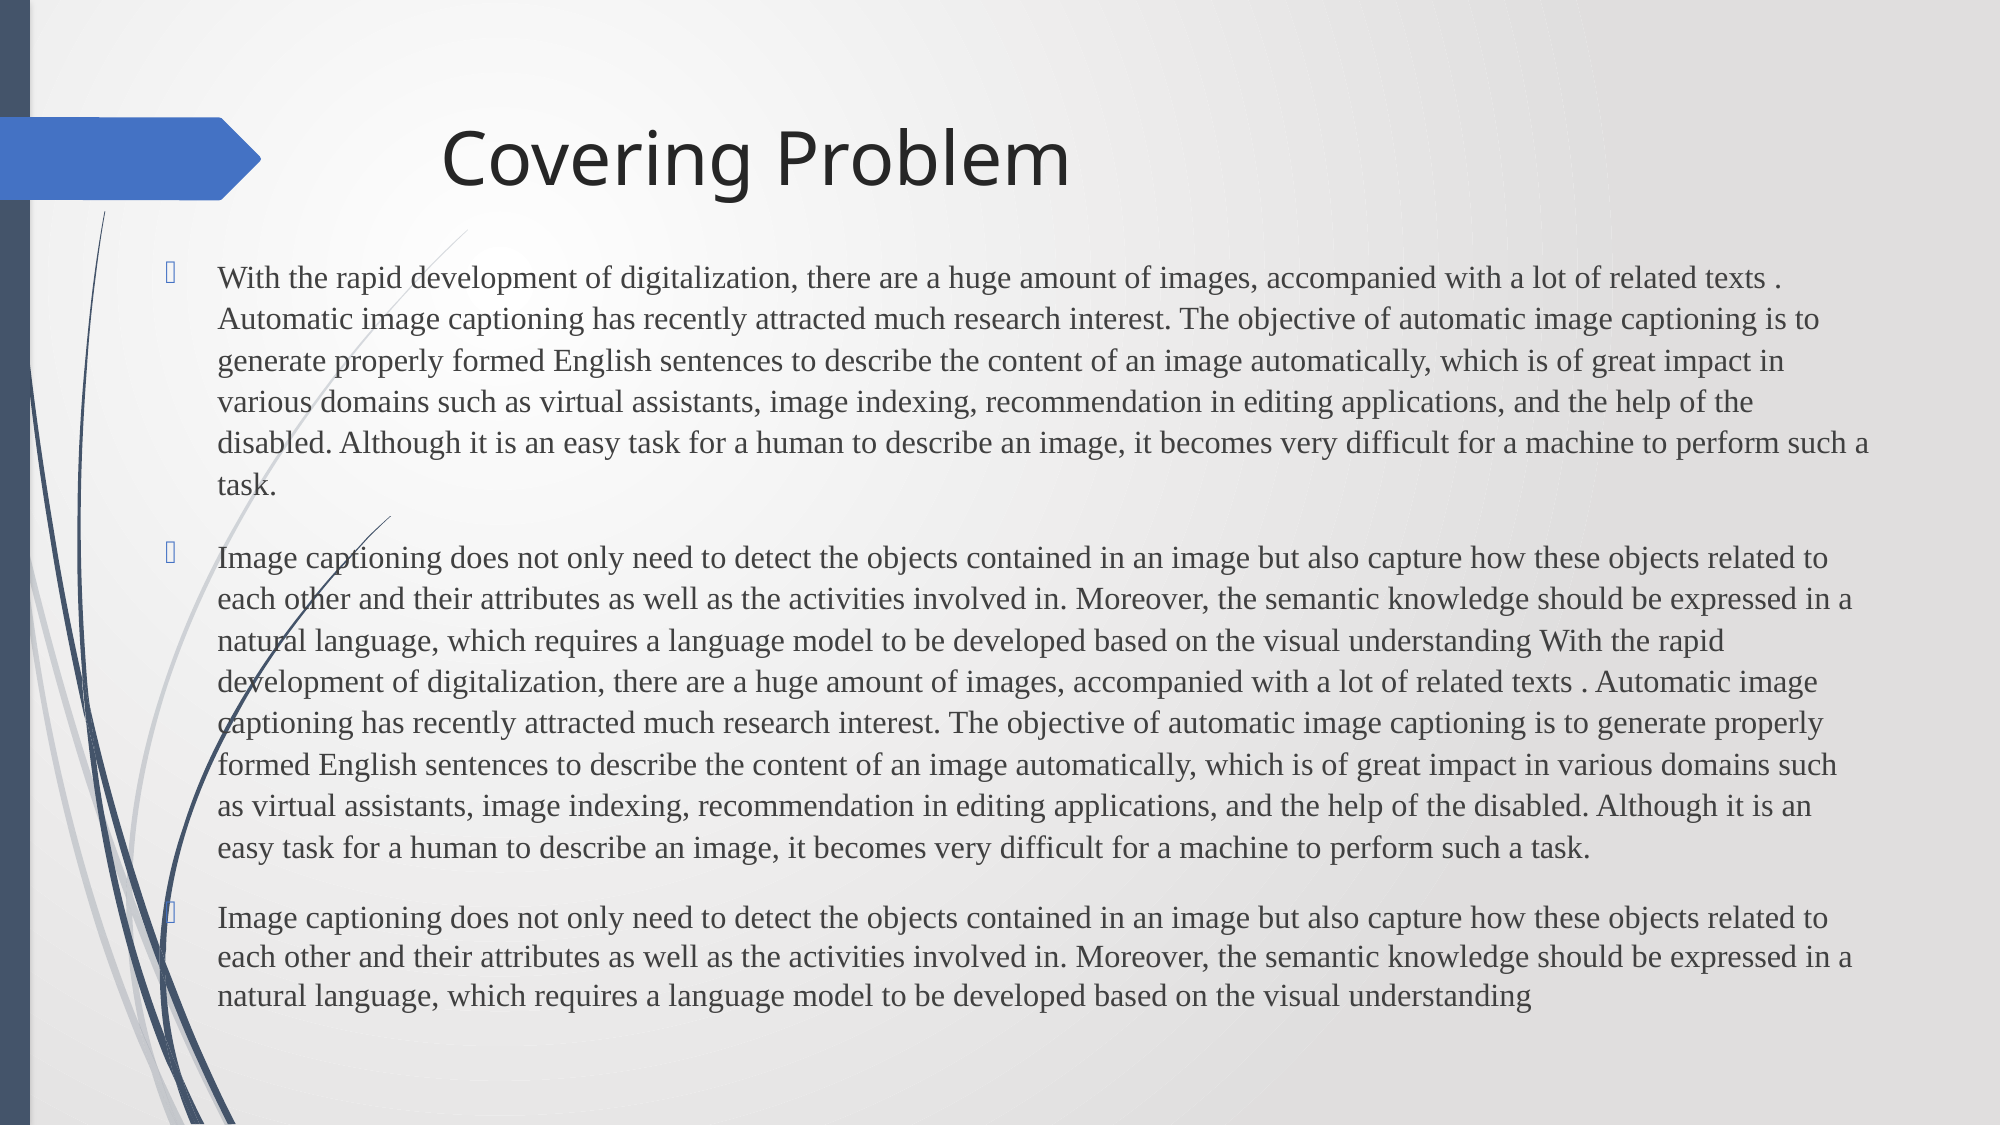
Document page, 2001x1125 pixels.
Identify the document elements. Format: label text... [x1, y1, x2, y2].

list With the rapid development of digitalization, there are a huge amount of images, accompanied with a lot of related texts . Automatic image captioning has recently attracted much research interest. The objective of automatic image captioning is to generate properly formed English sentences to describe the content of an image automatically, which is of great impact in various domains such as virtual assistants, image indexing, recommendation in editing applications, and the help of the disabled. Although it is an easy task for a human to describe an image, it becomes very difficult for a machine to perform such a task. Image captioning does not only need to detect the objects contained in an image but also capture how these objects related to each other and their attributes as well as the activities involved in. Moreover, the semantic knowledge should be expressed in a natural language, which requires a language model to be developed based on the visual understanding With the rapid development of digitalization, there are a huge amount of images, accompanied with a lot of related texts . Automatic image captioning has recently attracted much research interest. The objective of automatic image captioning is to generate properly formed English sentences to describe the content of an image automatically, which is of great impact in various domains such as virtual assistants, image indexing, recommendation in editing applications, and the help of the disabled. Although it is an easy task for a human to describe an image, it becomes very difficult for a machine to perform such a task. Image captioning does not only need to detect the objects contained in an image but also capture how these objects related to each other and their attributes as well as the activities involved in. Moreover, the semantic knowledge should be expressed in a natural language, which requires a language model to be developed based on the visual understanding [150, 246, 1888, 1037]
title Covering Problem [425, 102, 1888, 246]
